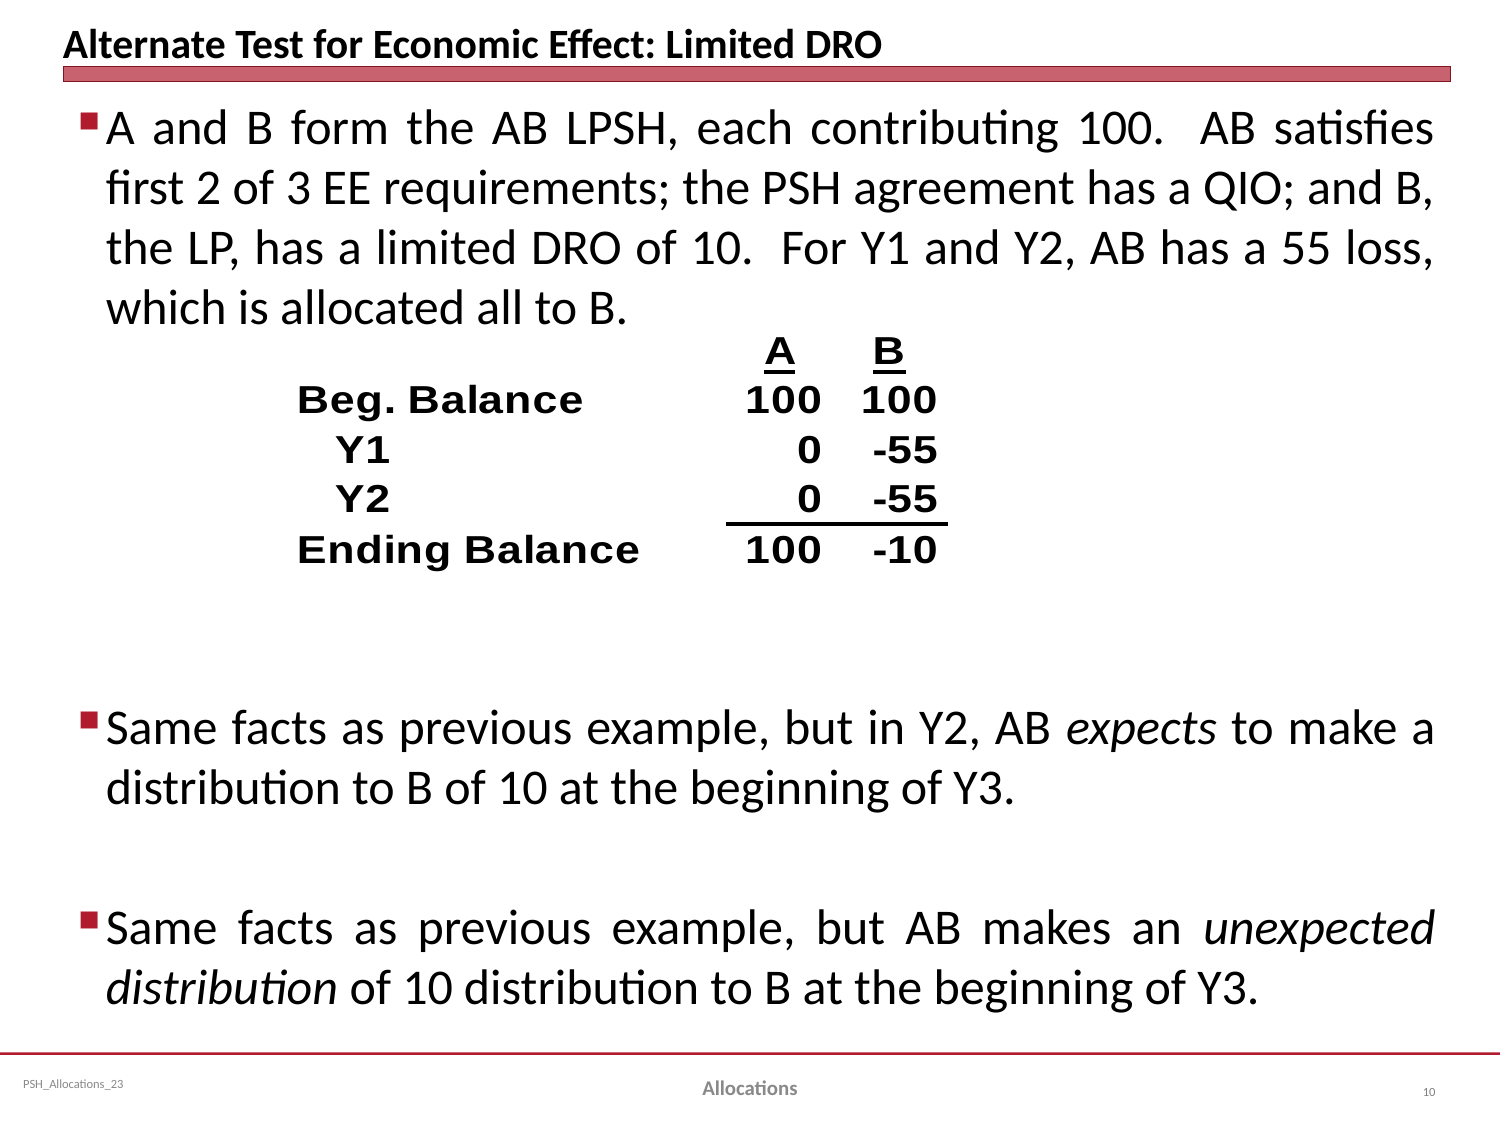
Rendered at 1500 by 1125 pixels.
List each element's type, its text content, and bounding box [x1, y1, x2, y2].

footer Allocations [512, 1056, 988, 1117]
title Alternate Test for Economic Effect: Limited DRO [62, 6, 1451, 67]
slide_number 10 [1375, 1061, 1451, 1122]
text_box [287, 324, 1095, 626]
list A and B form the AB LPSH, each contributing 100. AB satisfies first 2 of 3 EE requirements; the PSH agreement has a QIO; and B, the LP, has a limited DRO of 10. For Y1 and Y2, AB has a 55 loss, which is allocated all to B. Same facts as previous example, but in Y2, AB expects to make a distribution to B of 10 at the beginning of Y3. Same facts as previous example, but AB makes an unexpected distribution of 10 distribution to B at the beginning of Y3. [63, 87, 1451, 1041]
